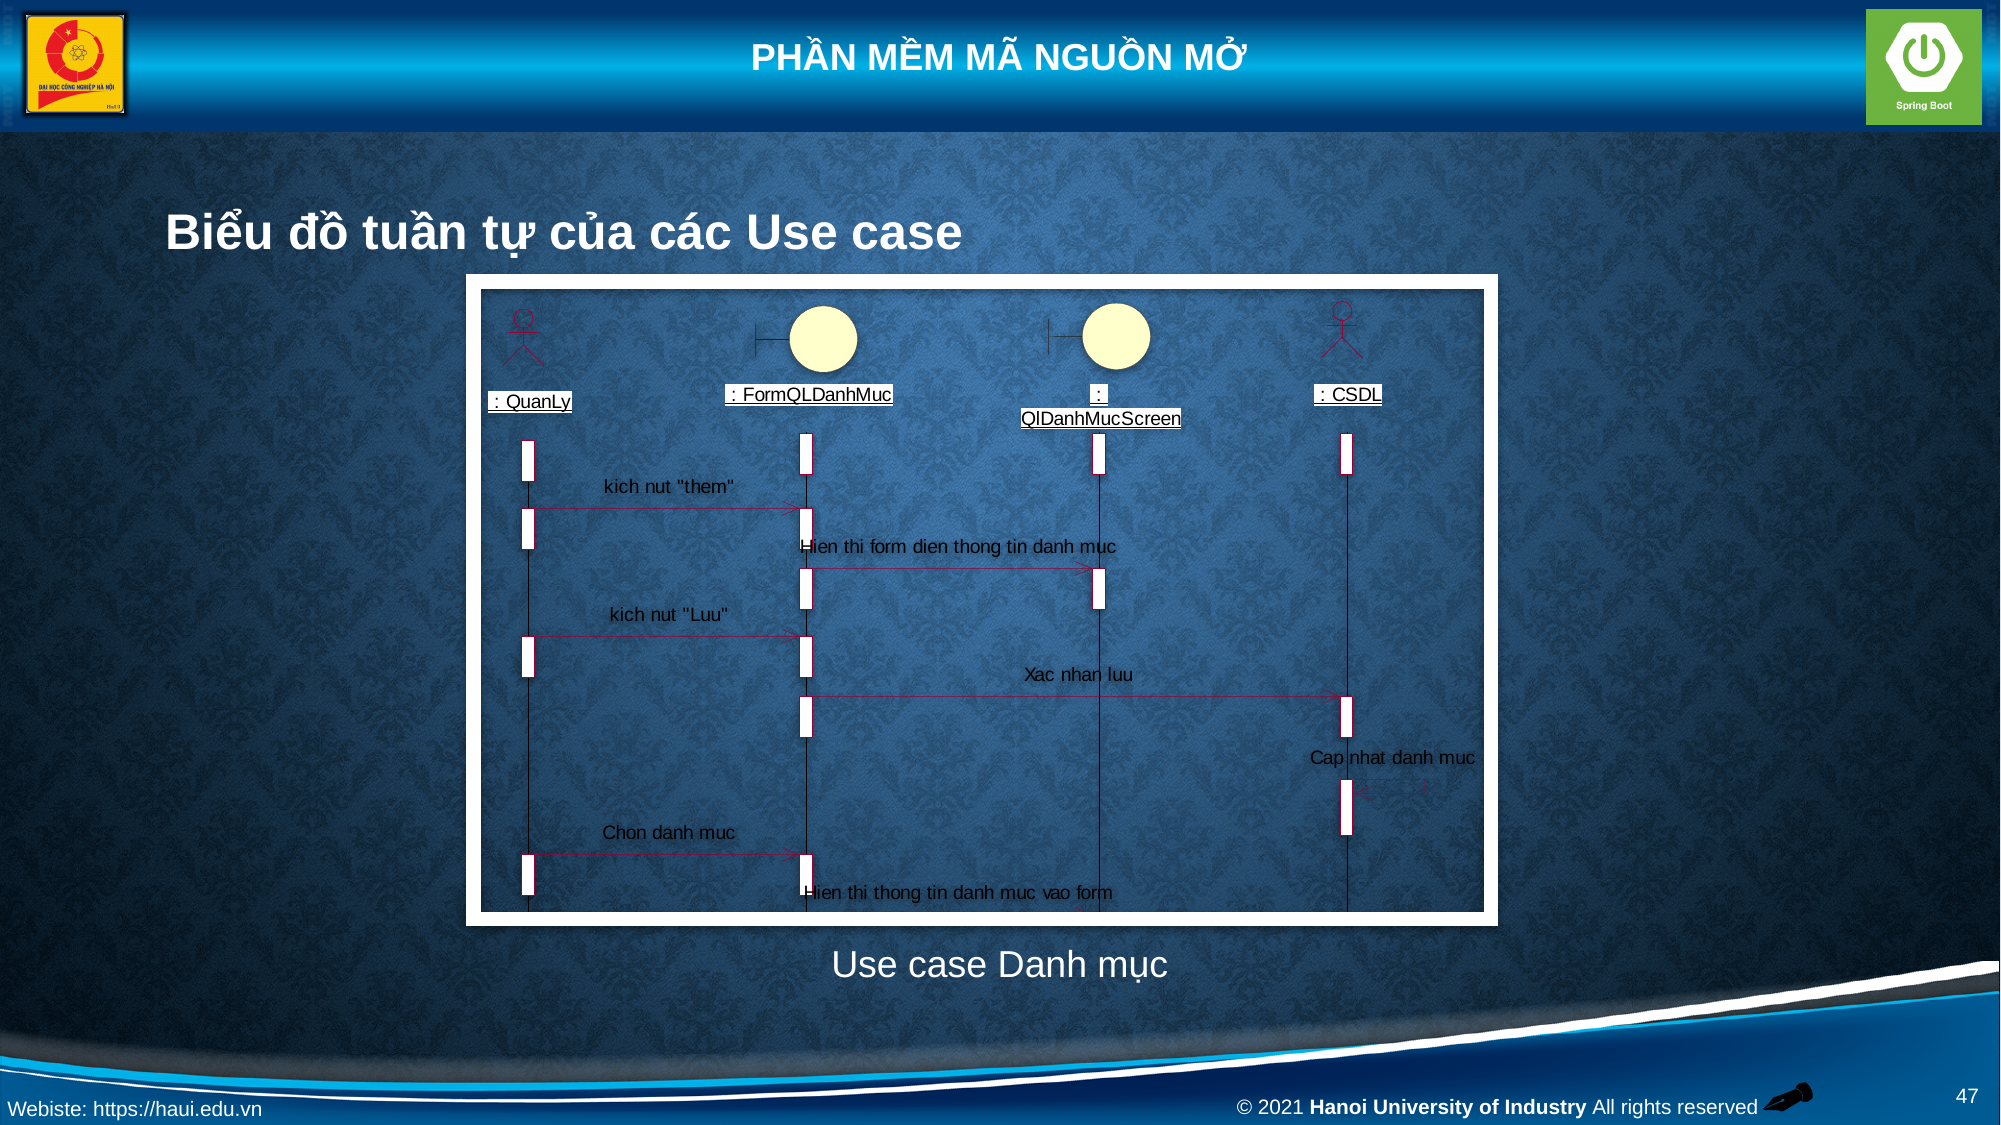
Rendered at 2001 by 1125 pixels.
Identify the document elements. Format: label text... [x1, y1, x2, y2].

picture [26, 15, 124, 113]
text_box Biểu đồ tuần tự của các Use case [151, 192, 979, 268]
picture [0, 0, 2001, 1125]
text_box Use case Danh mục [816, 936, 1184, 993]
